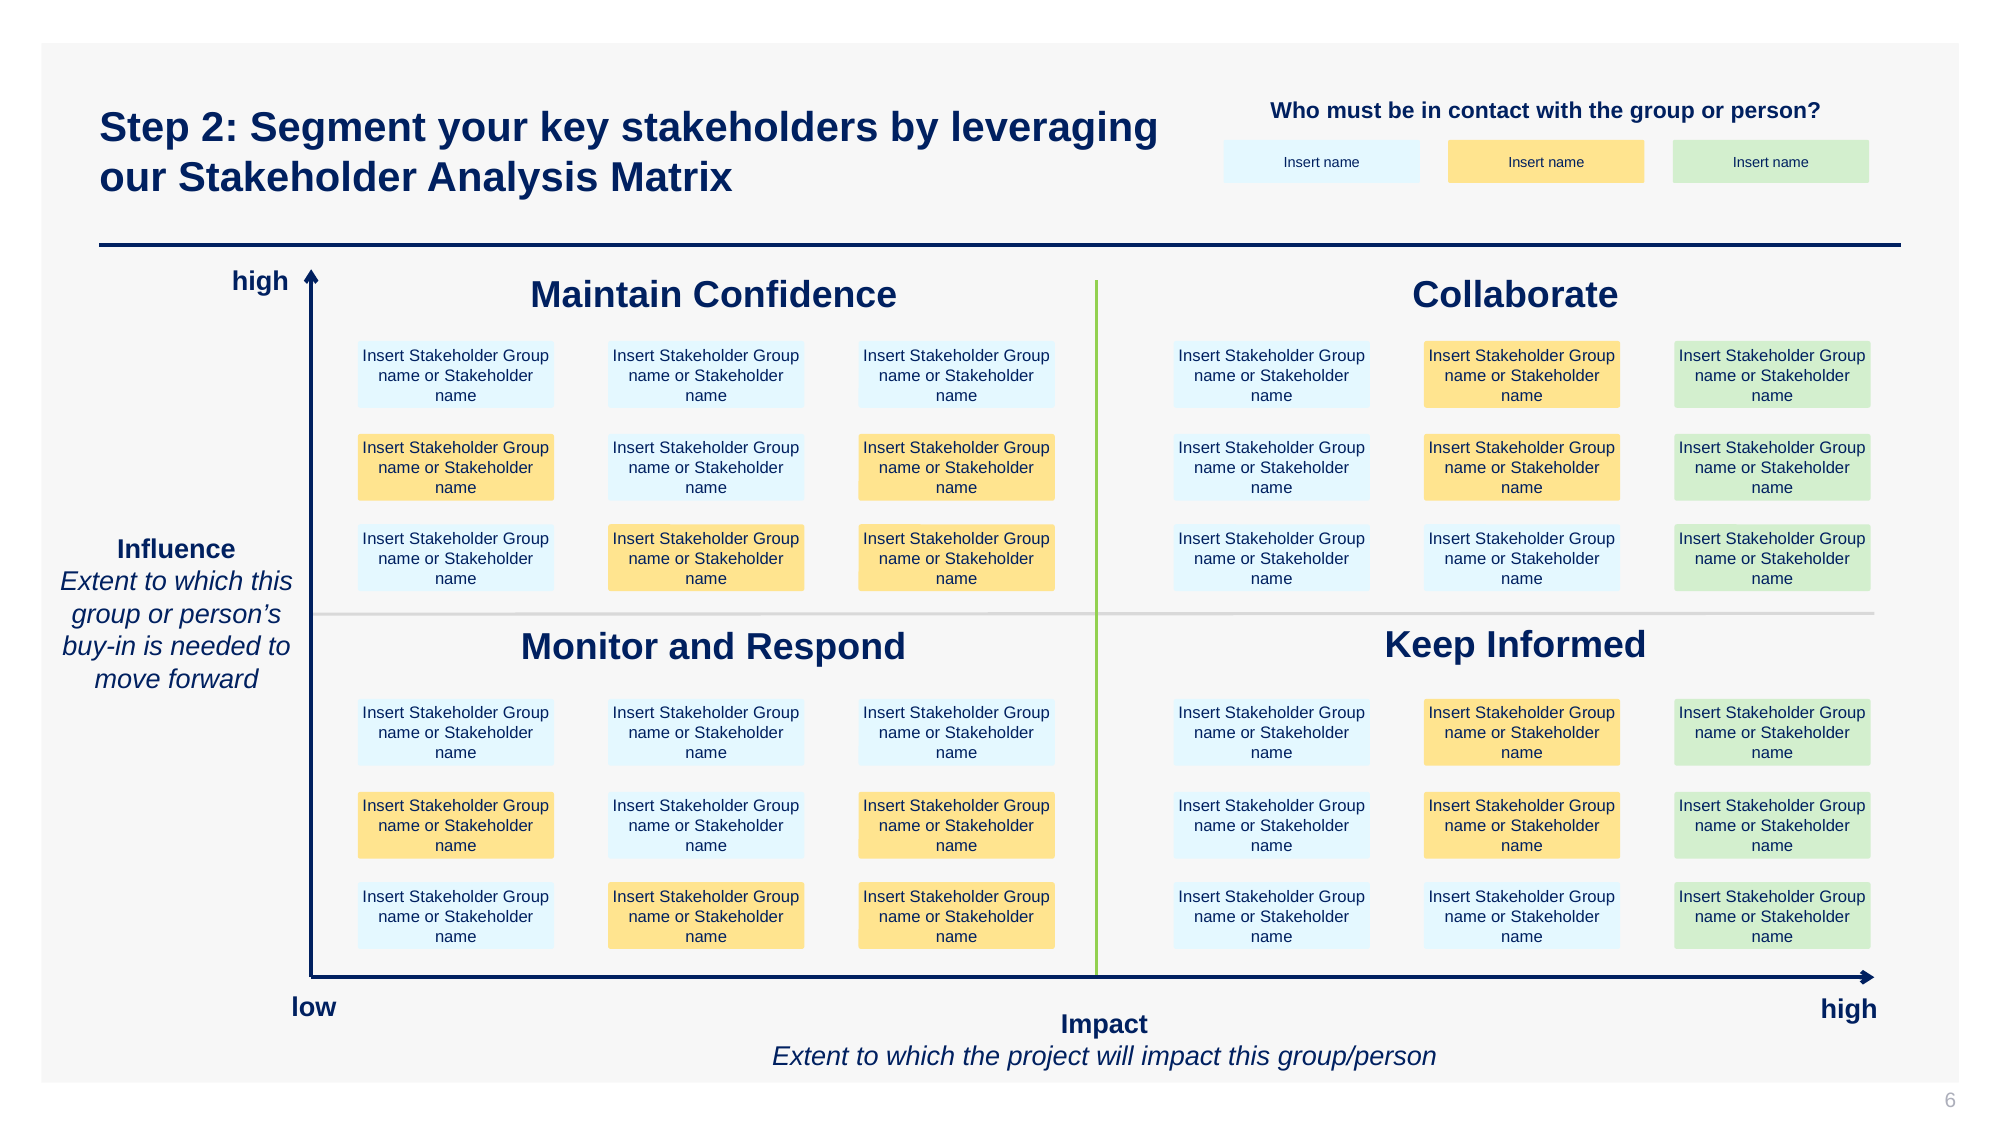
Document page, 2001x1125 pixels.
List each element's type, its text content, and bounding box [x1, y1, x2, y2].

text_box Insert Stakeholder Group name or Stakeholder name [858, 791, 1055, 859]
text_box Insert Stakeholder Group name or Stakeholder name [1674, 524, 1871, 592]
text_box Insert Stakeholder Group name or Stakeholder name [357, 882, 555, 949]
text_box Insert Stakeholder Group name or Stakeholder name [608, 340, 805, 408]
text_box Insert Stakeholder Group name or Stakeholder name [608, 698, 805, 766]
text_box Insert Stakeholder Group name or Stakeholder name [1173, 340, 1370, 408]
text_box low [280, 984, 348, 1028]
text_box Insert Stakeholder Group name or Stakeholder name [1423, 791, 1621, 859]
text_box Insert Stakeholder Group name or Stakeholder name [1173, 524, 1370, 592]
text_box high [221, 258, 300, 302]
text_box Insert name [1448, 139, 1645, 183]
text_box Insert Stakeholder Group name or Stakeholder name [1674, 340, 1871, 408]
text_box Monitor and Respond [510, 616, 918, 673]
text_box Insert Stakeholder Group name or Stakeholder name [1173, 698, 1370, 766]
text_box Insert Stakeholder Group name or Stakeholder name [1423, 882, 1621, 949]
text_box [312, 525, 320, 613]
text_box Insert Stakeholder Group name or Stakeholder name [1173, 882, 1370, 949]
text_box Impact Extent to which the project will impact this group/person [695, 1000, 1514, 1092]
text_box Insert Stakeholder Group name or Stakeholder name [858, 433, 1055, 501]
text_box Insert Stakeholder Group name or Stakeholder name [1674, 698, 1871, 766]
text_box Insert Stakeholder Group name or Stakeholder name [608, 433, 805, 501]
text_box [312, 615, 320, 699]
text_box Insert Stakeholder Group name or Stakeholder name [1423, 433, 1621, 501]
text_box Insert Stakeholder Group name or Stakeholder name [357, 791, 555, 859]
text_box Insert Stakeholder Group name or Stakeholder name [858, 882, 1055, 949]
text_box Insert Stakeholder Group name or Stakeholder name [357, 340, 555, 408]
text_box Insert Stakeholder Group name or Stakeholder name [1423, 340, 1621, 408]
text_box Insert Stakeholder Group name or Stakeholder name [608, 791, 805, 859]
text_box Who must be in contact with the group or person? [1223, 87, 1869, 130]
title Step 2: Segment your key stakeholders by leveraging our Stakeholder Analysis Matrix [84, 59, 1196, 239]
text_box Insert Stakeholder Group name or Stakeholder name [357, 524, 555, 592]
text_box Insert Stakeholder Group name or Stakeholder name [858, 340, 1055, 408]
text_box Insert Stakeholder Group name or Stakeholder name [1674, 882, 1871, 949]
text_box Insert Stakeholder Group name or Stakeholder name [1423, 524, 1621, 592]
text_box Keep Informed [1373, 616, 1658, 670]
text_box Insert Stakeholder Group name or Stakeholder name [1423, 698, 1621, 766]
text_box Insert Stakeholder Group name or Stakeholder name [608, 524, 805, 592]
text_box Influence Extent to which this group or person’s buy-in is needed to move forward [33, 525, 311, 699]
text_box Insert Stakeholder Group name or Stakeholder name [1173, 433, 1370, 501]
text_box Insert Stakeholder Group name or Stakeholder name [1674, 433, 1871, 501]
text_box Insert Stakeholder Group name or Stakeholder name [357, 433, 555, 501]
text_box Maintain Confidence [519, 265, 909, 321]
text_box Insert Stakeholder Group name or Stakeholder name [357, 698, 555, 766]
text_box Insert Stakeholder Group name or Stakeholder name [1173, 791, 1370, 859]
text_box Insert Stakeholder Group name or Stakeholder name [608, 882, 805, 949]
text_box high [1810, 986, 1889, 1030]
text_box Collaborate [1401, 265, 1630, 321]
text_box Insert Stakeholder Group name or Stakeholder name [858, 524, 1055, 592]
text_box Insert Stakeholder Group name or Stakeholder name [858, 698, 1055, 766]
text_box Insert name [1223, 139, 1420, 183]
text_box Insert name [1672, 139, 1870, 183]
text_box Insert Stakeholder Group name or Stakeholder name [1674, 791, 1871, 859]
slide_number 6 [1506, 1088, 1957, 1119]
